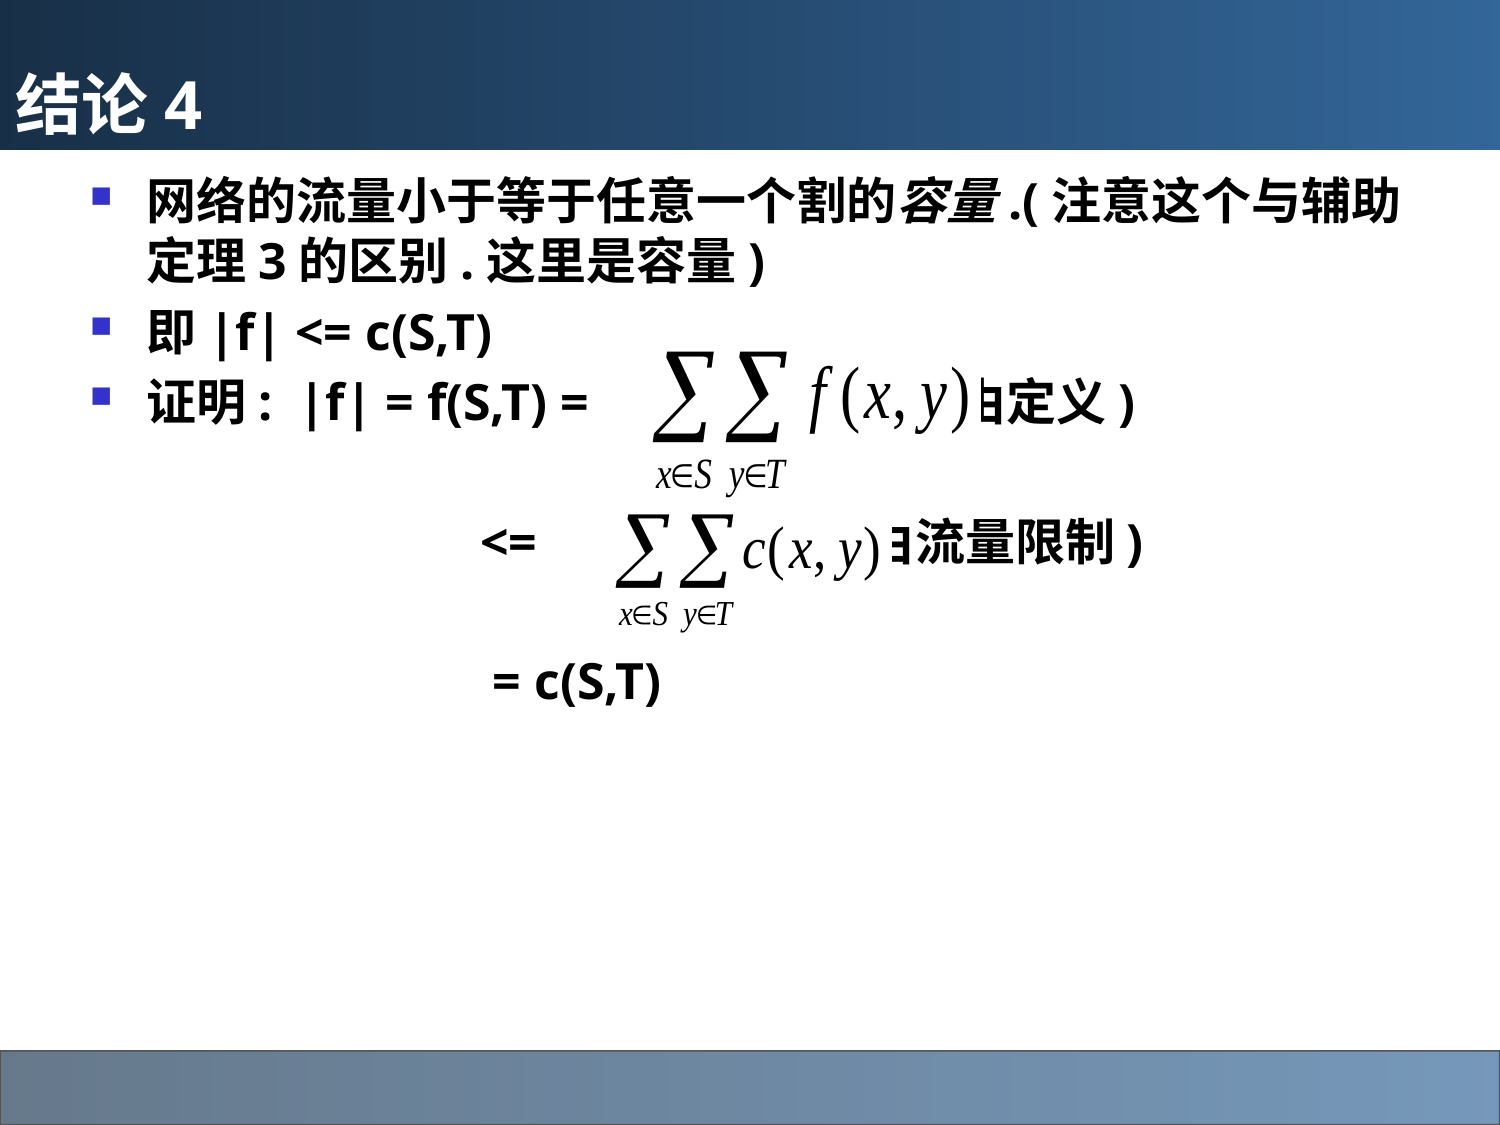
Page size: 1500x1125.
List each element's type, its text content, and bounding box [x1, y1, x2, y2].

title 结论4 [0, 0, 1500, 150]
list 网络的流量小于等于任意一个割的容量.(注意这个与辅助定理3的区别.这里是容量) 即|f| <= c(S,T) 证明: |f| = f(S,T) = (由定义) <= (由流量限制) = c(S,T) [75, 162, 1426, 1038]
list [643, 337, 982, 511]
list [608, 503, 892, 644]
